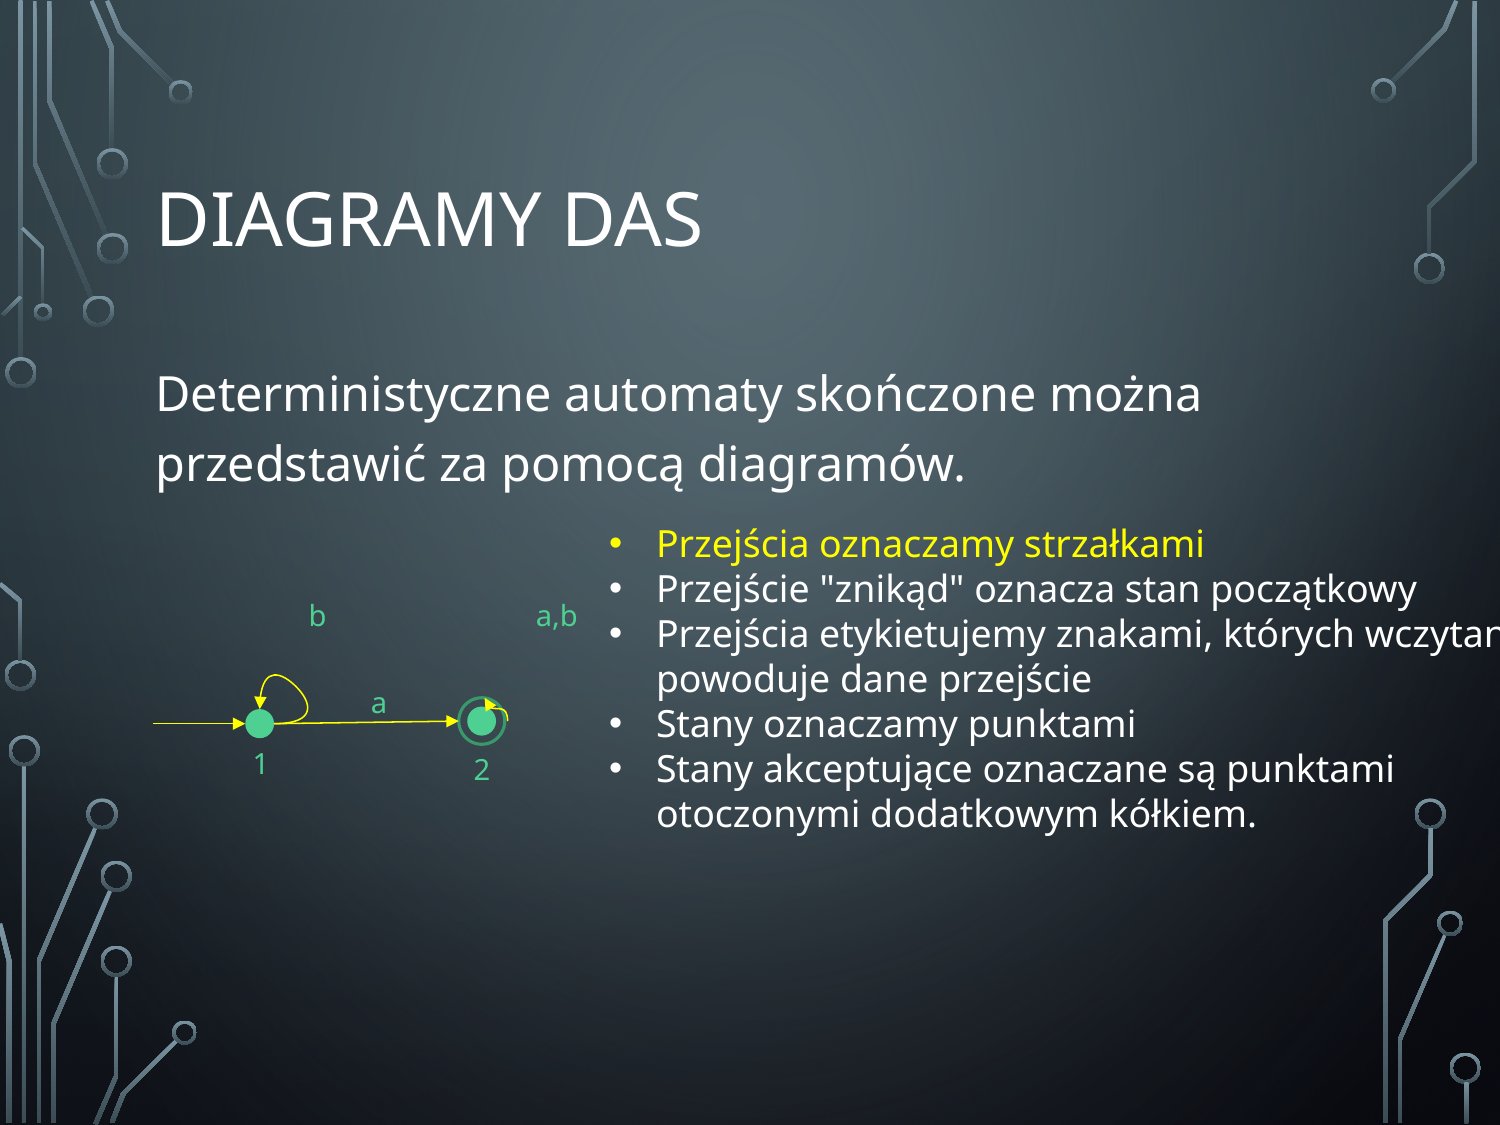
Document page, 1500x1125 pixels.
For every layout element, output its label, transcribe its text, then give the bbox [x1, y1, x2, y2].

title Diagramy das [140, 101, 1360, 343]
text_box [153, 589, 644, 825]
text_box Przejścia oznaczamy strzałkami Przejście "znikąd" oznacza stan początkowy Przejścia etykietujemy znakami, których wczytanie powoduje dane przejście Stany oznaczamy punktami Stany akceptujące oznaczane są punktami otoczonymi dodatkowym kółkiem. [594, 512, 1500, 843]
list Deterministyczne automaty skończone można przedstawić za pomocą diagramów. [140, 343, 1360, 499]
